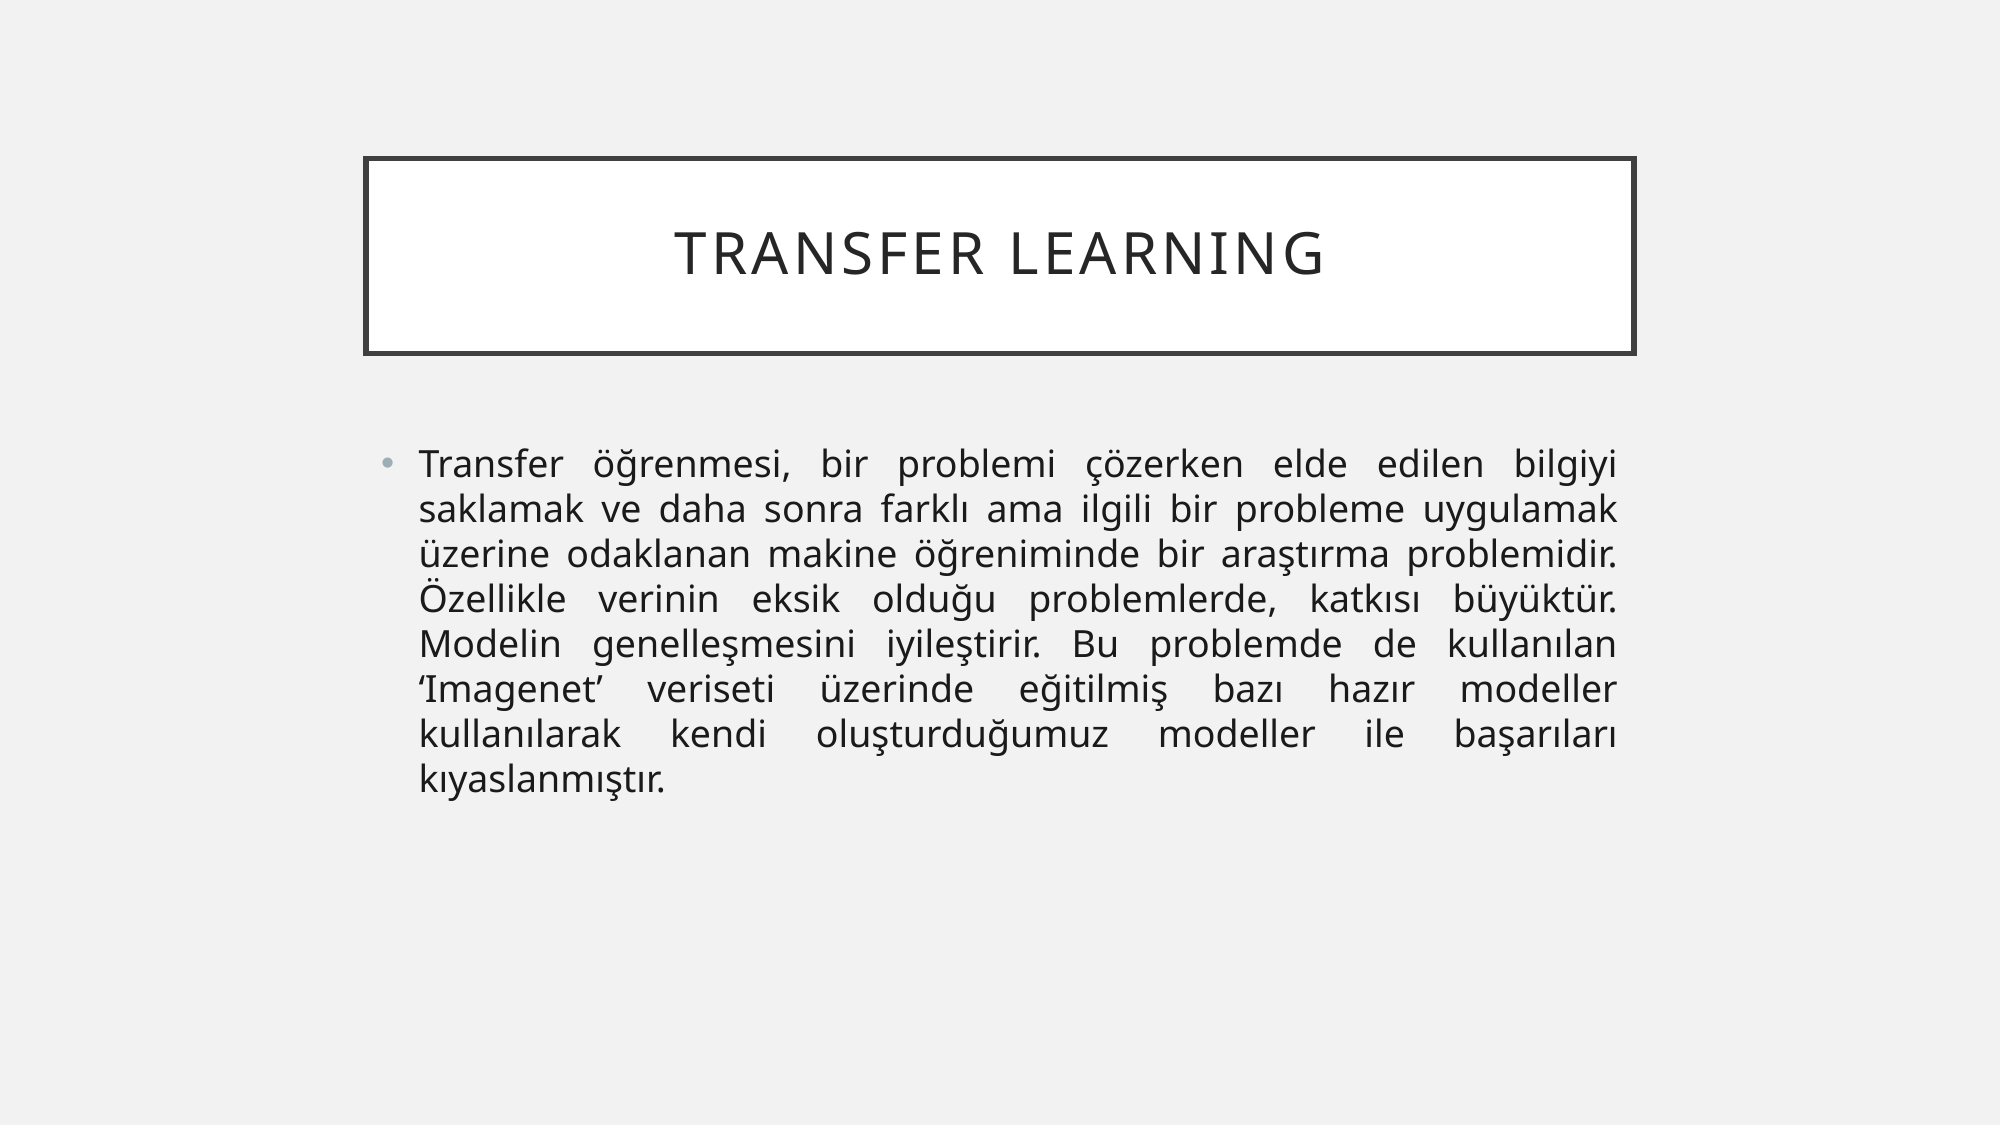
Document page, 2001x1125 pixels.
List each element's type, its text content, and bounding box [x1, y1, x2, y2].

list Transfer öğrenmesi, bir problemi çözerken elde edilen bilgiyi saklamak ve daha sonra farklı ama ilgili bir probleme uygulamak üzerine odaklanan makine öğreniminde bir araştırma problemidir. Özellikle verinin eksik olduğu problemlerde, katkısı büyüktür. Modelin genelleşmesini iyileştirir. Bu problemde de kullanılan ‘Imagenet’ veriseti üzerinde eğitilmiş bazı hazır modeller kullanılarak kendi oluşturduğumuz modeller ile başarıları kıyaslanmıştır. [366, 432, 1634, 942]
title Transfer LearnIng [363, 156, 1637, 356]
